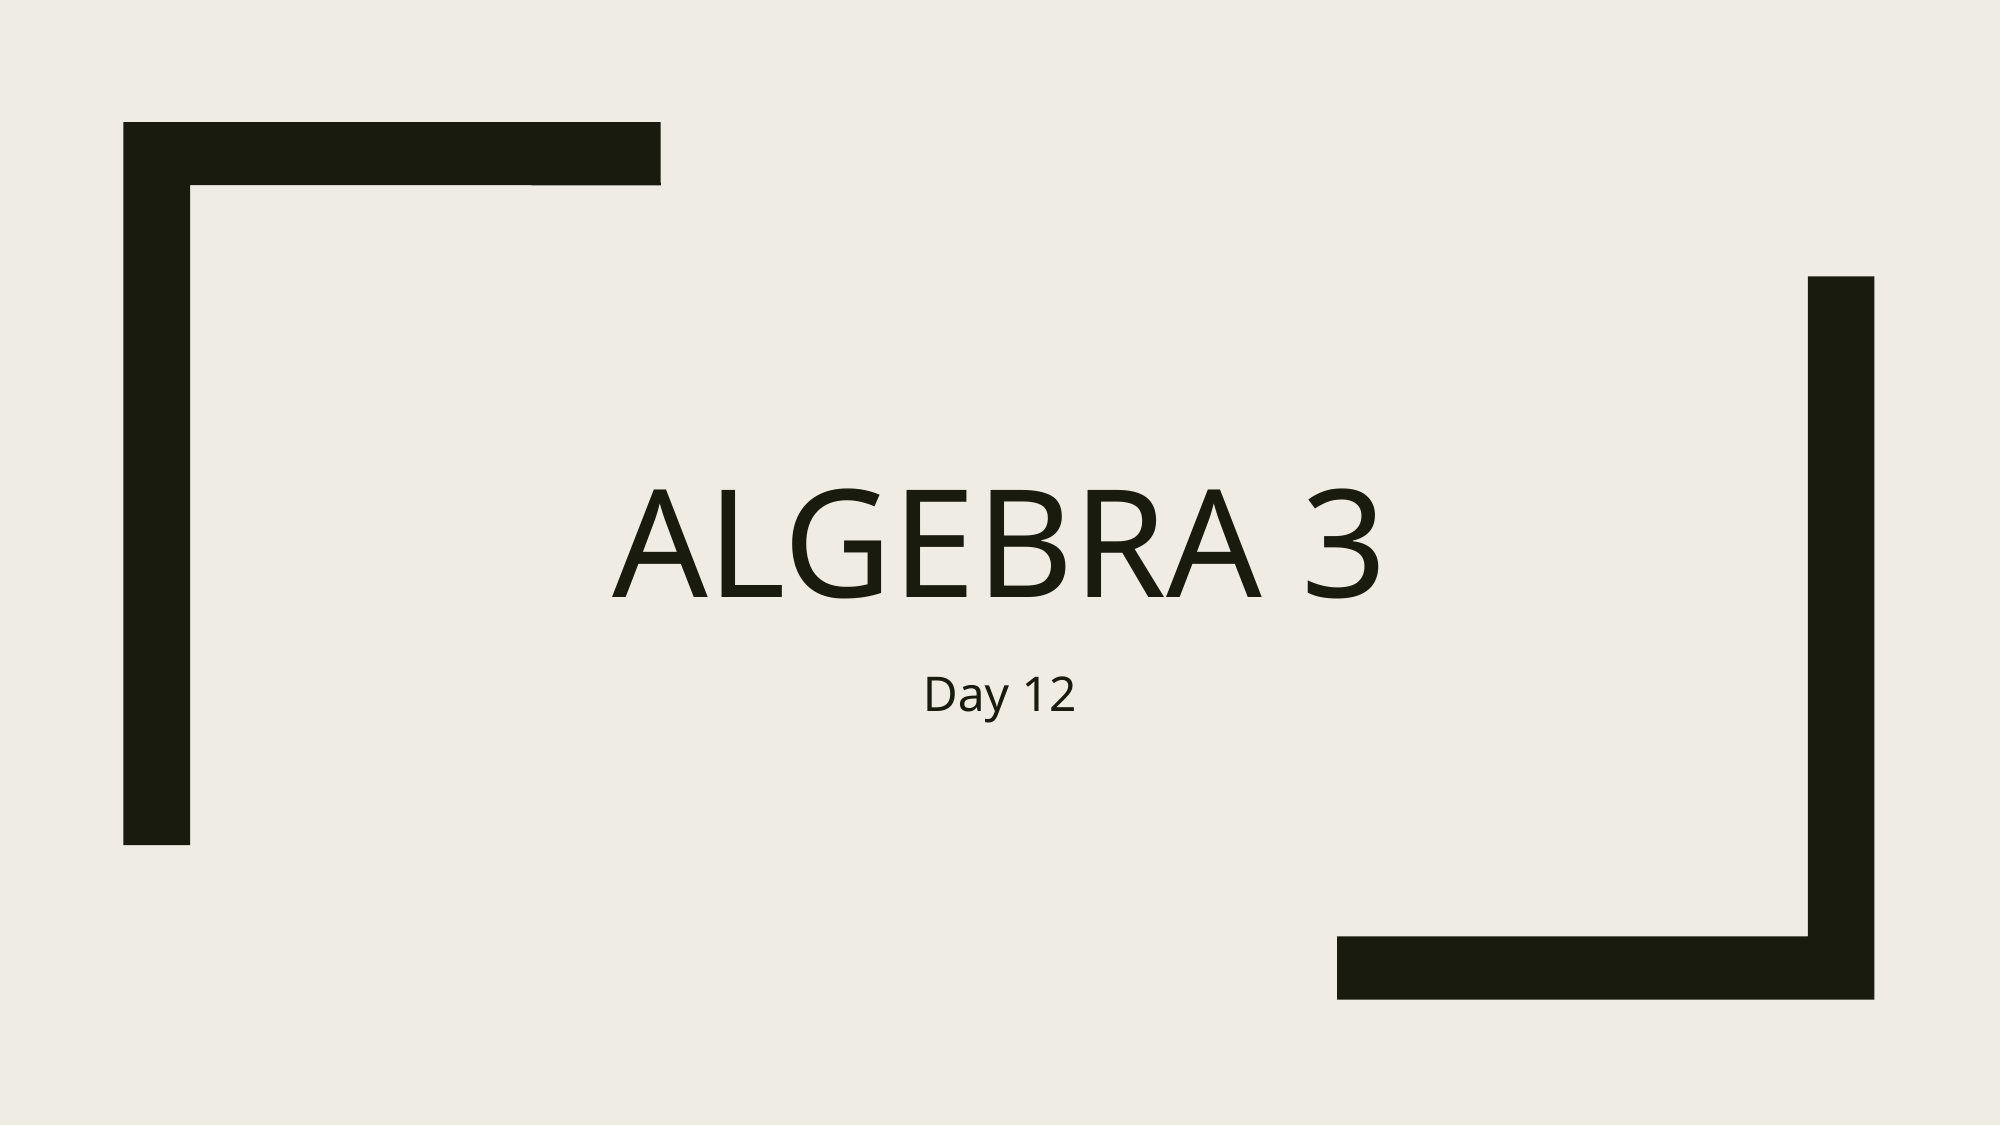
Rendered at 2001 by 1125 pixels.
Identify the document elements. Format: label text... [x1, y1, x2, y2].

title ALGEBRA 3 [314, 293, 1686, 638]
subtitle Day 12 [439, 649, 1561, 828]
